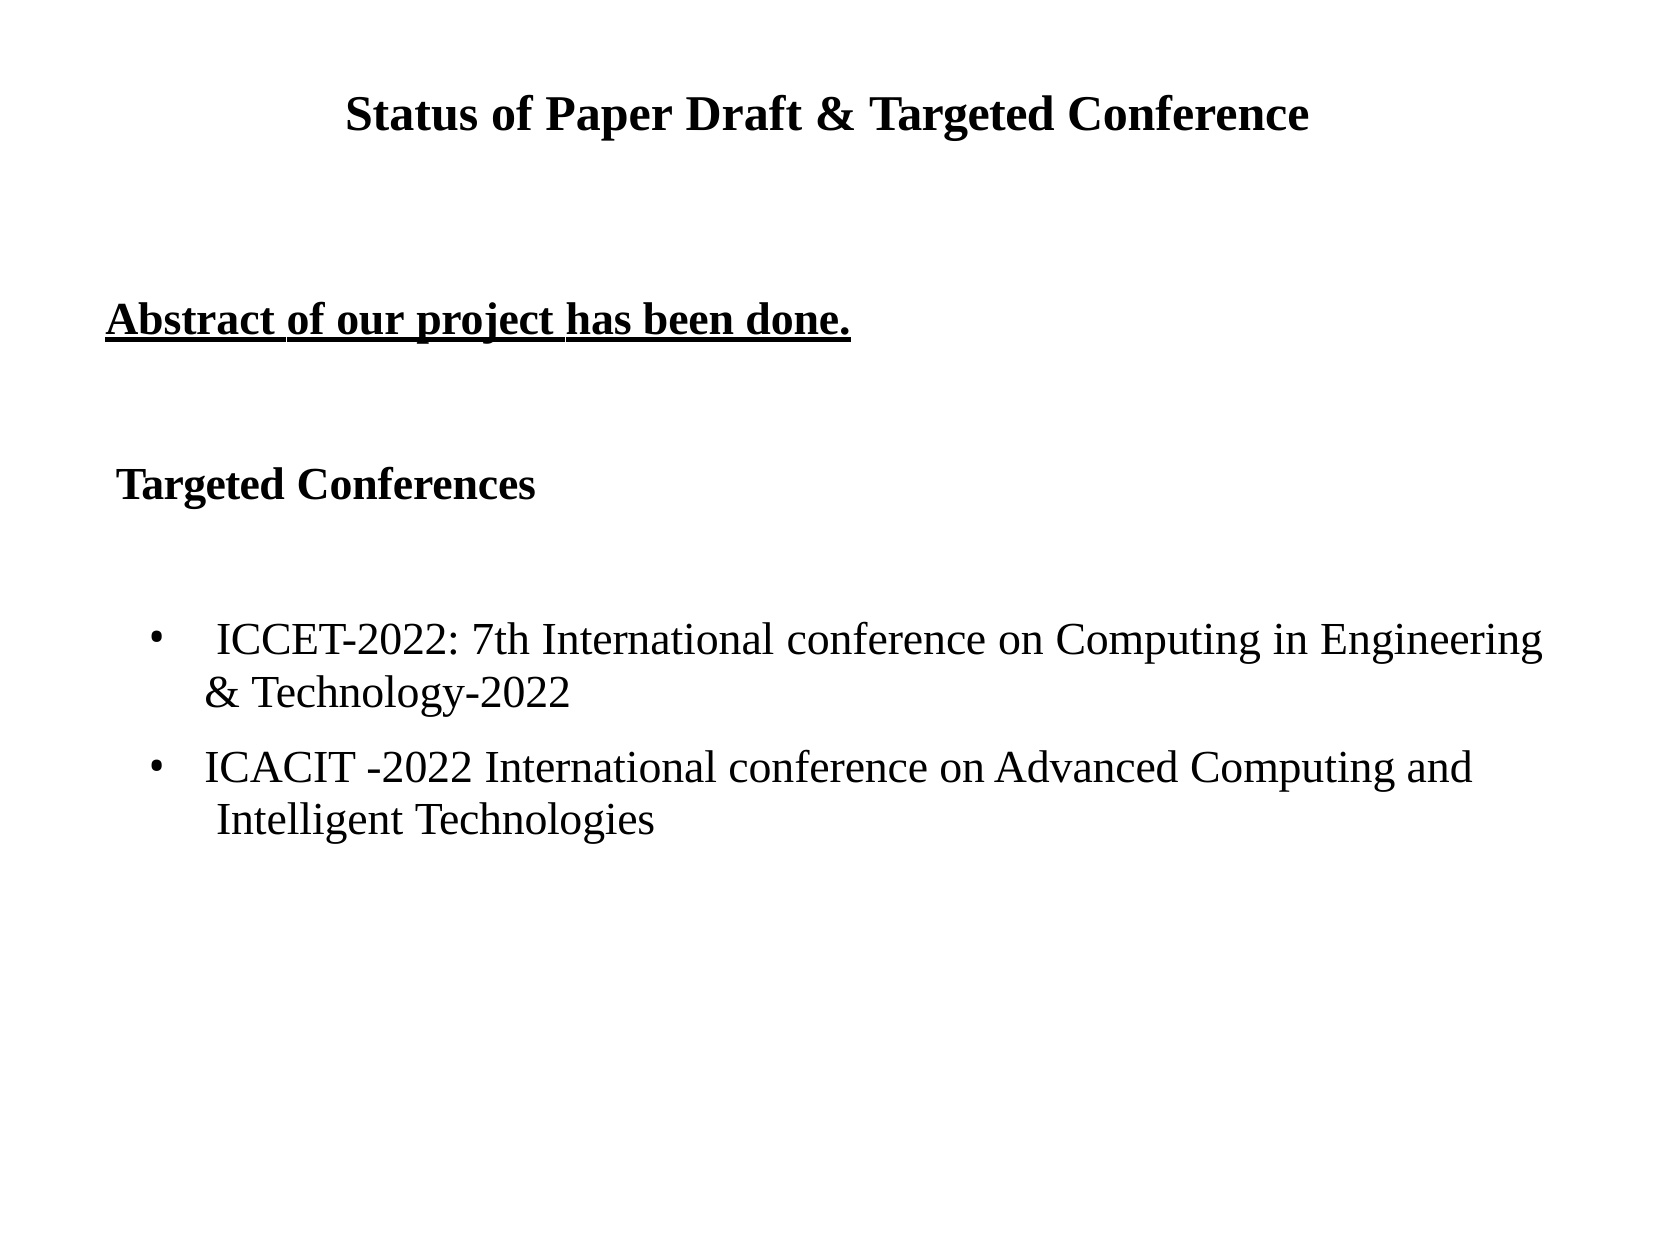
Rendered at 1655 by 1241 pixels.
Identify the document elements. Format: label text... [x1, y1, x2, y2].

list Abstract of our project has been done. Targeted Conferences ICCET-2022: 7th International conference on Computing in Engineering & Technology-2022 ICACIT -2022 International conference on Advanced Computing and Intelligent Technologies [102, 286, 1552, 994]
title Status of Paper Draft & Targeted Conference [339, 78, 1315, 286]
